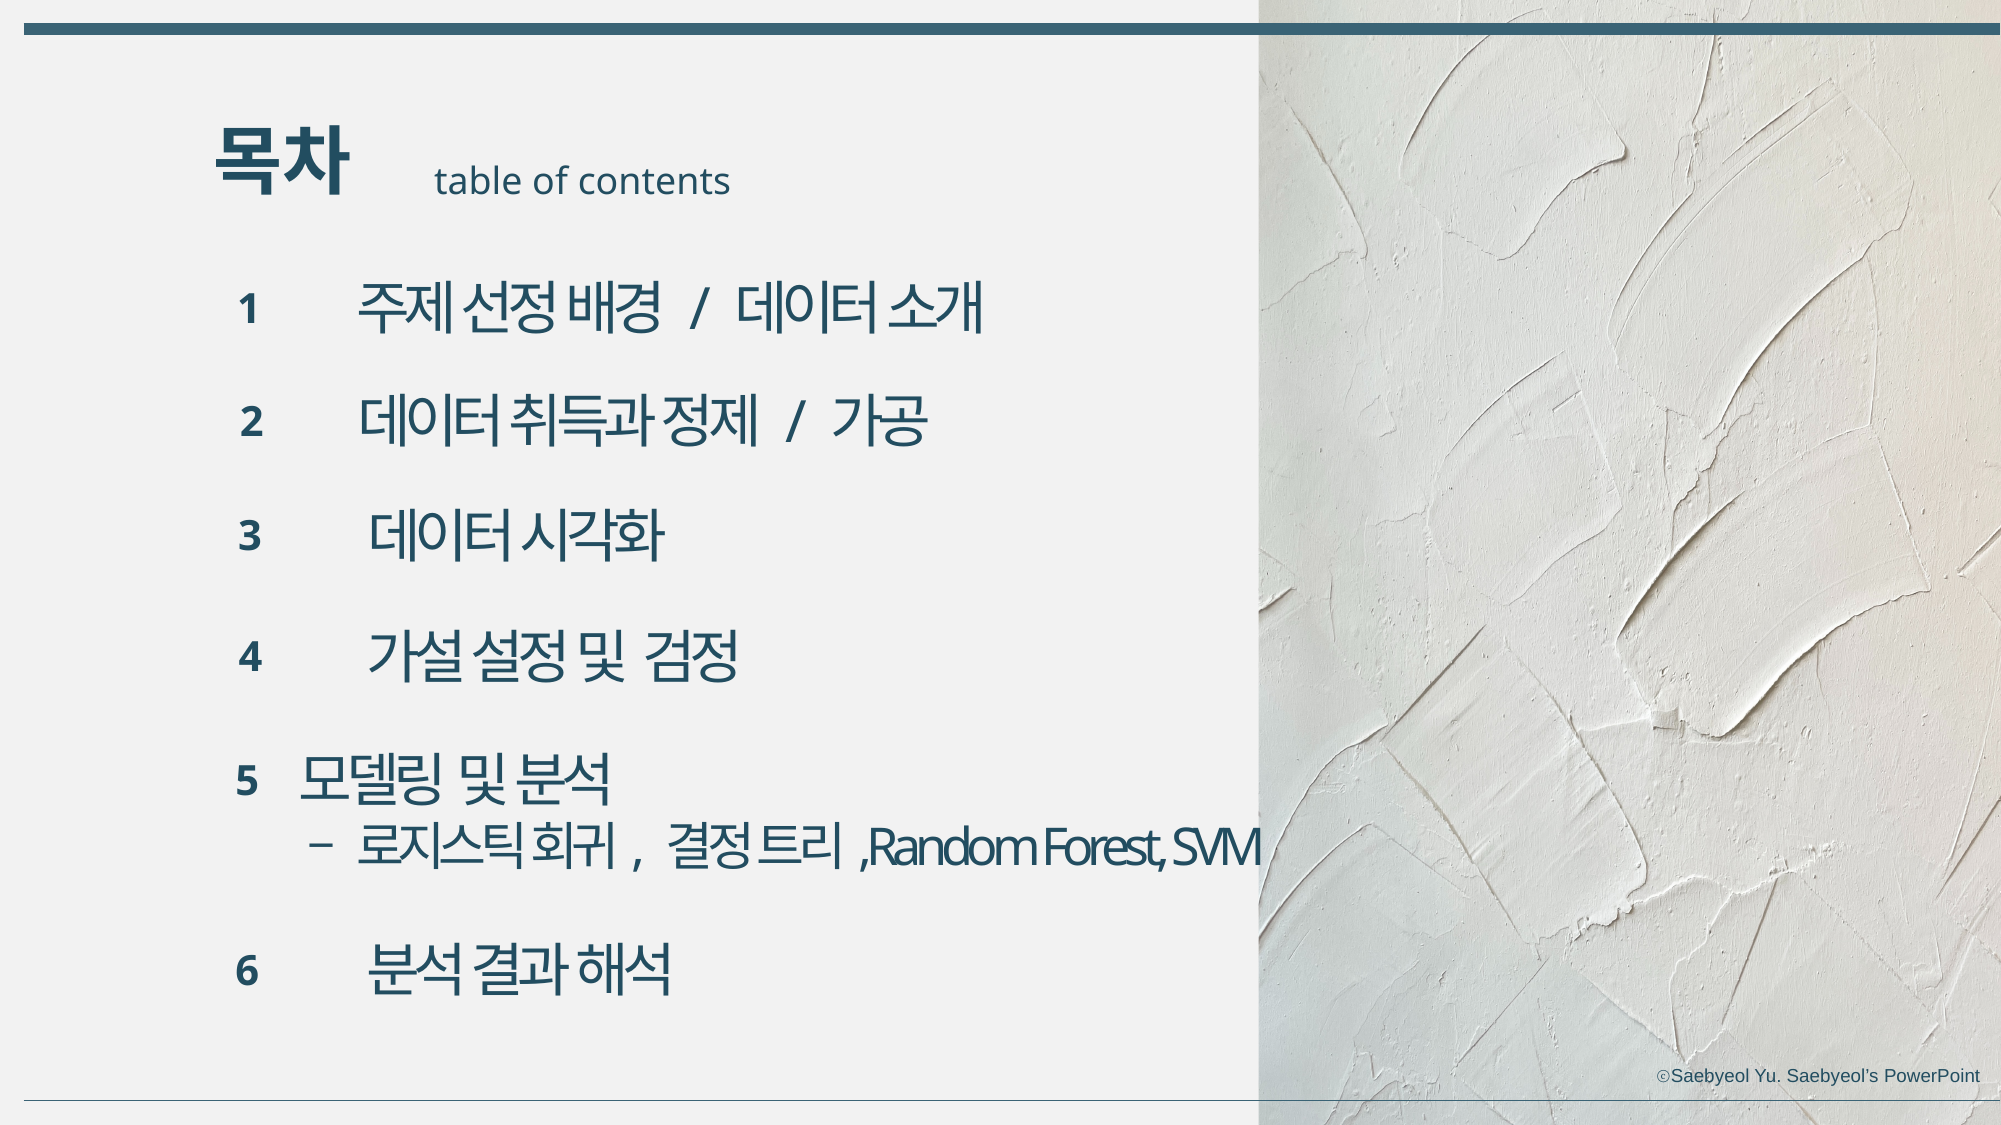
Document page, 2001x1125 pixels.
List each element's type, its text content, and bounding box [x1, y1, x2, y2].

text_box 분석 결과 해석 [351, 926, 691, 1011]
text_box 가설 설정 및 검정 [351, 612, 758, 698]
text_box 목차 [198, 105, 367, 211]
text_box 데이터 취득과 정제 / 가공 [342, 377, 946, 462]
text_box 2 [225, 387, 279, 453]
text_box 5 [220, 746, 275, 811]
text_box 1 [222, 274, 276, 339]
text_box 3 [223, 501, 278, 567]
picture [1258, 0, 2001, 1125]
text_box 주제 선정 배경 / 데이터 소개 [341, 264, 1041, 349]
text_box 모델링 및 분석 – 로지스틱 회귀, 결정 트리,Random Forest, SVM [284, 736, 1258, 884]
text_box 데이터 시각화 [353, 491, 683, 577]
text_box table of contents [419, 149, 747, 209]
text_box 6 [220, 936, 275, 1001]
text_box 4 [223, 622, 278, 688]
